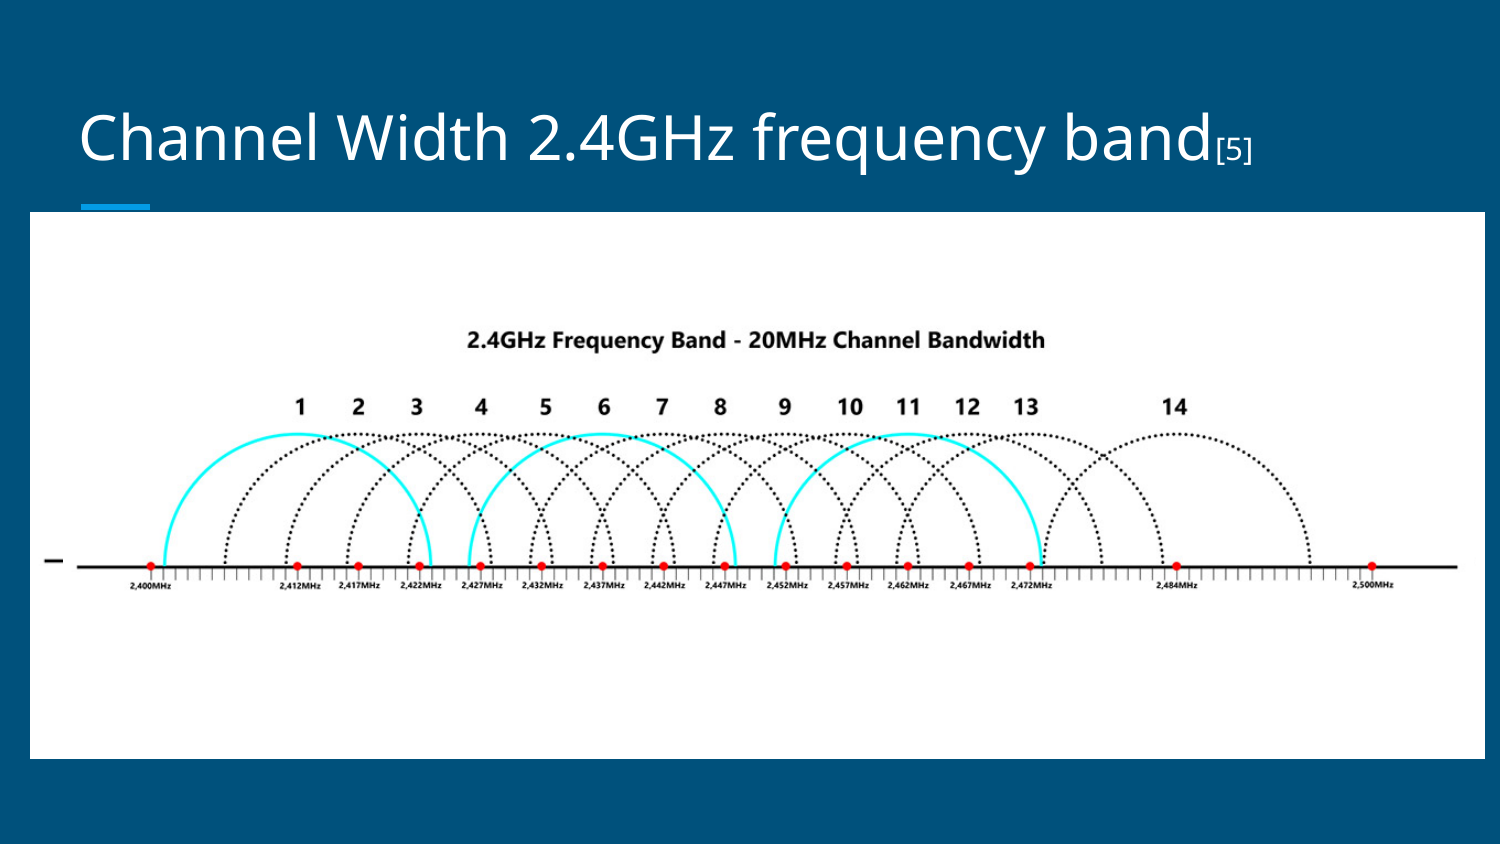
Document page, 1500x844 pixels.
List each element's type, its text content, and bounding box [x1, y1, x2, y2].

title Channel Width 2.4GHz frequency band[5] [63, 75, 1437, 188]
picture [31, 213, 1484, 758]
